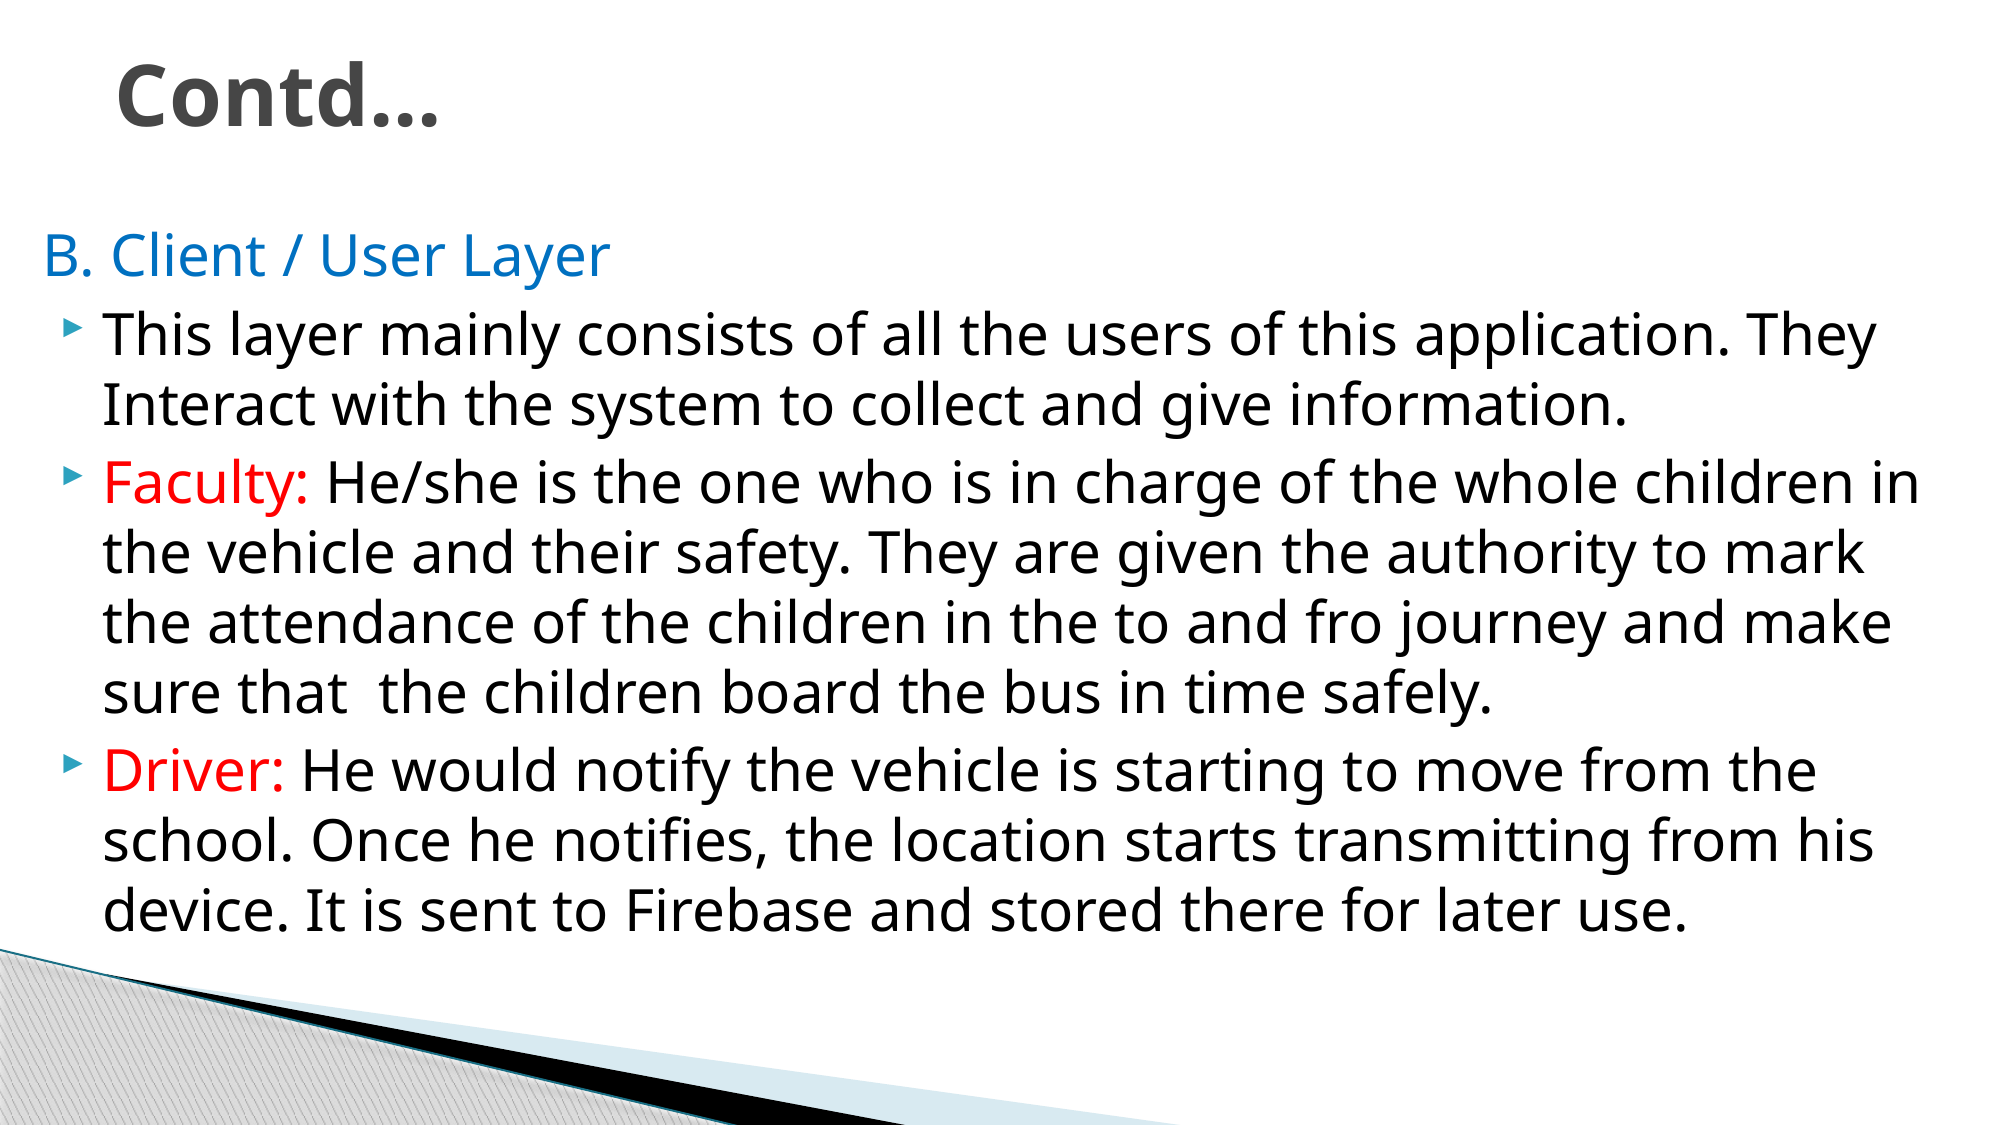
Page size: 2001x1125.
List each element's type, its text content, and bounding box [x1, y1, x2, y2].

title Contd... [99, 14, 1900, 169]
list B. Client / User Layer This layer mainly consists of all the users of this application. They Interact with the system to collect and give information. Faculty: He/she is the one who is in charge of the whole children in the vehicle and their safety. They are given the authority to mark the attendance of the children in the to and fro journey and make sure that the children board the bus in time safely. Driver: He would notify the vehicle is starting to move from the school. Once he notifies, the location starts transmitting from his device. It is sent to Firebase and stored there for later use. [27, 211, 1976, 1093]
